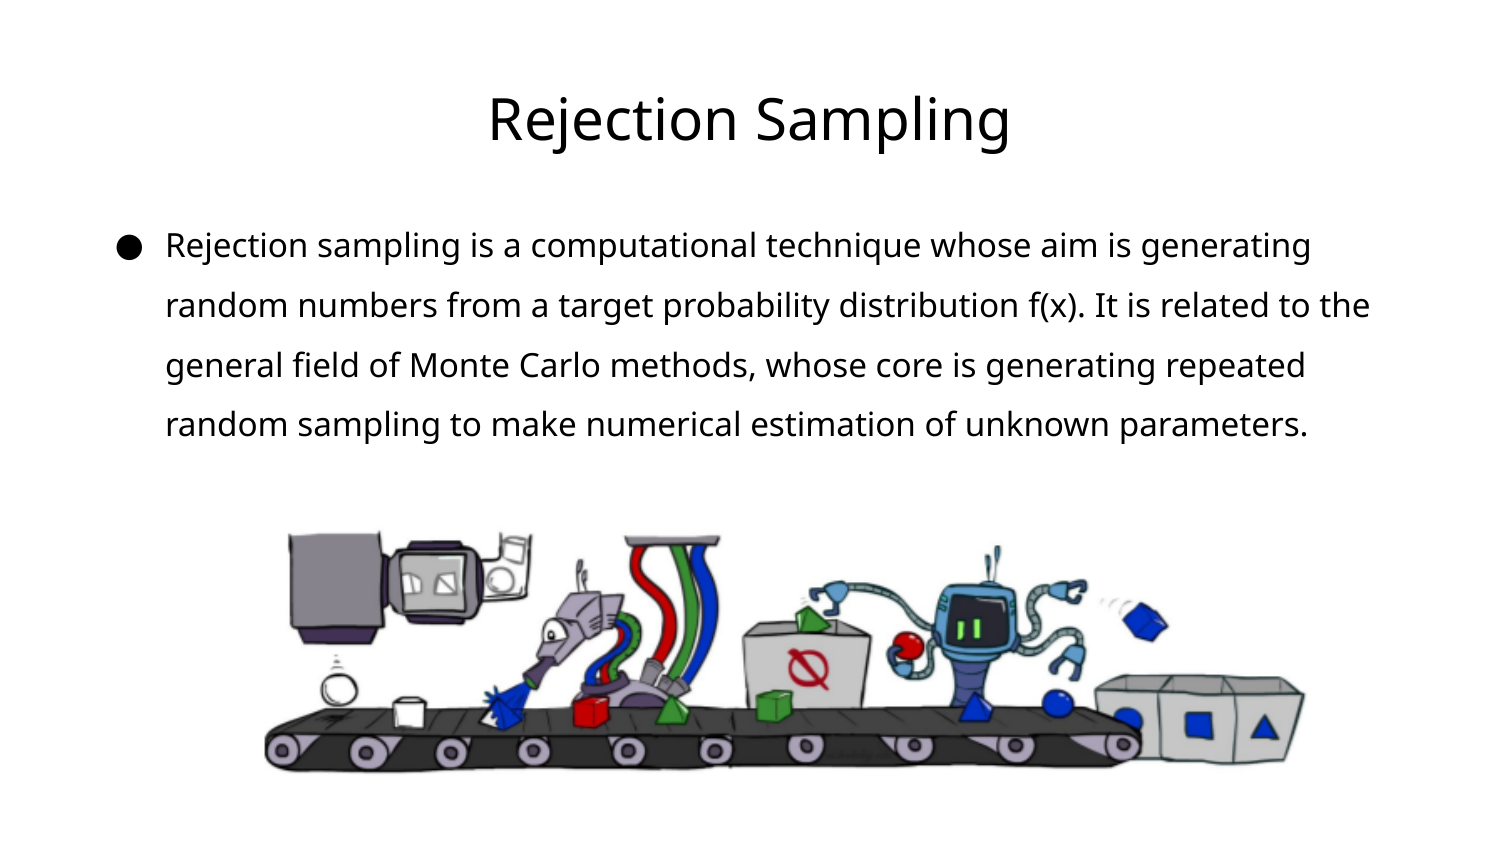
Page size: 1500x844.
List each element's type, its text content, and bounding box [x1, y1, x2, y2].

list Rejection sampling is a computational technique whose aim is generating random numbers from a target probability distribution f(x). It is related to the general field of Monte Carlo methods, whose core is generating repeated random sampling to make numerical estimation of unknown parameters. [75, 189, 1425, 455]
title Rejection Sampling [75, 67, 1425, 162]
picture [250, 472, 1323, 816]
